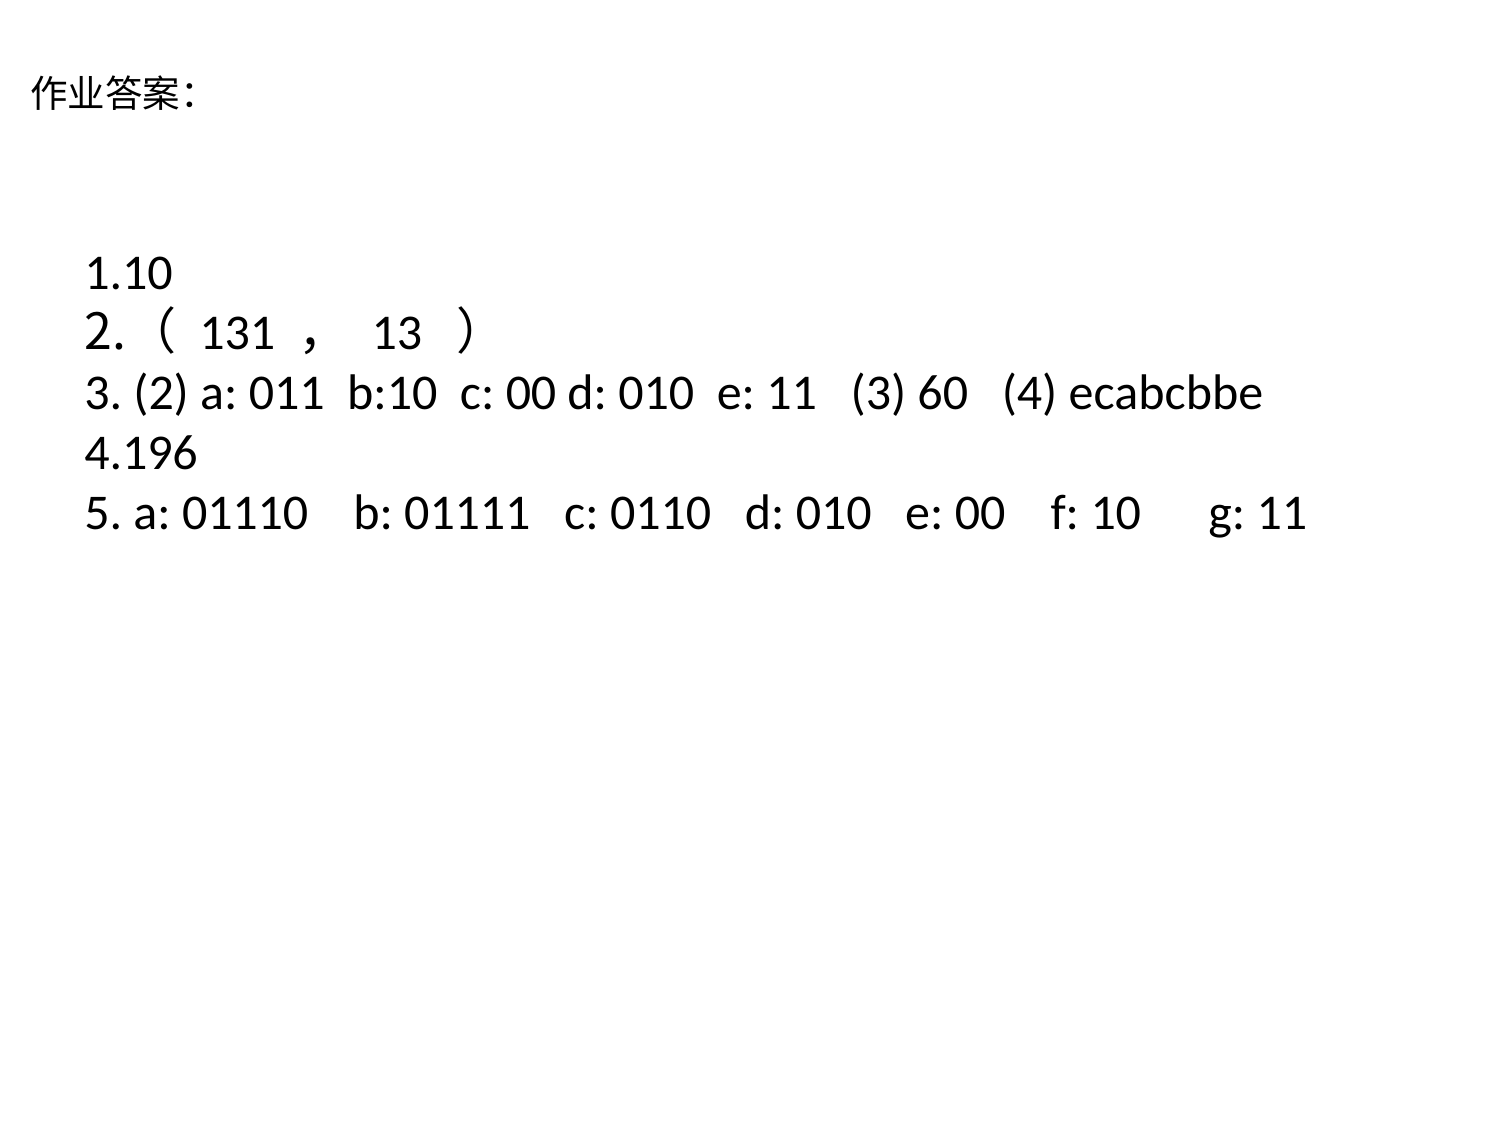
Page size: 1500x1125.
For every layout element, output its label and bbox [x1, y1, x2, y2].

text_box [69, 231, 1323, 547]
text_box [15, 62, 242, 123]
